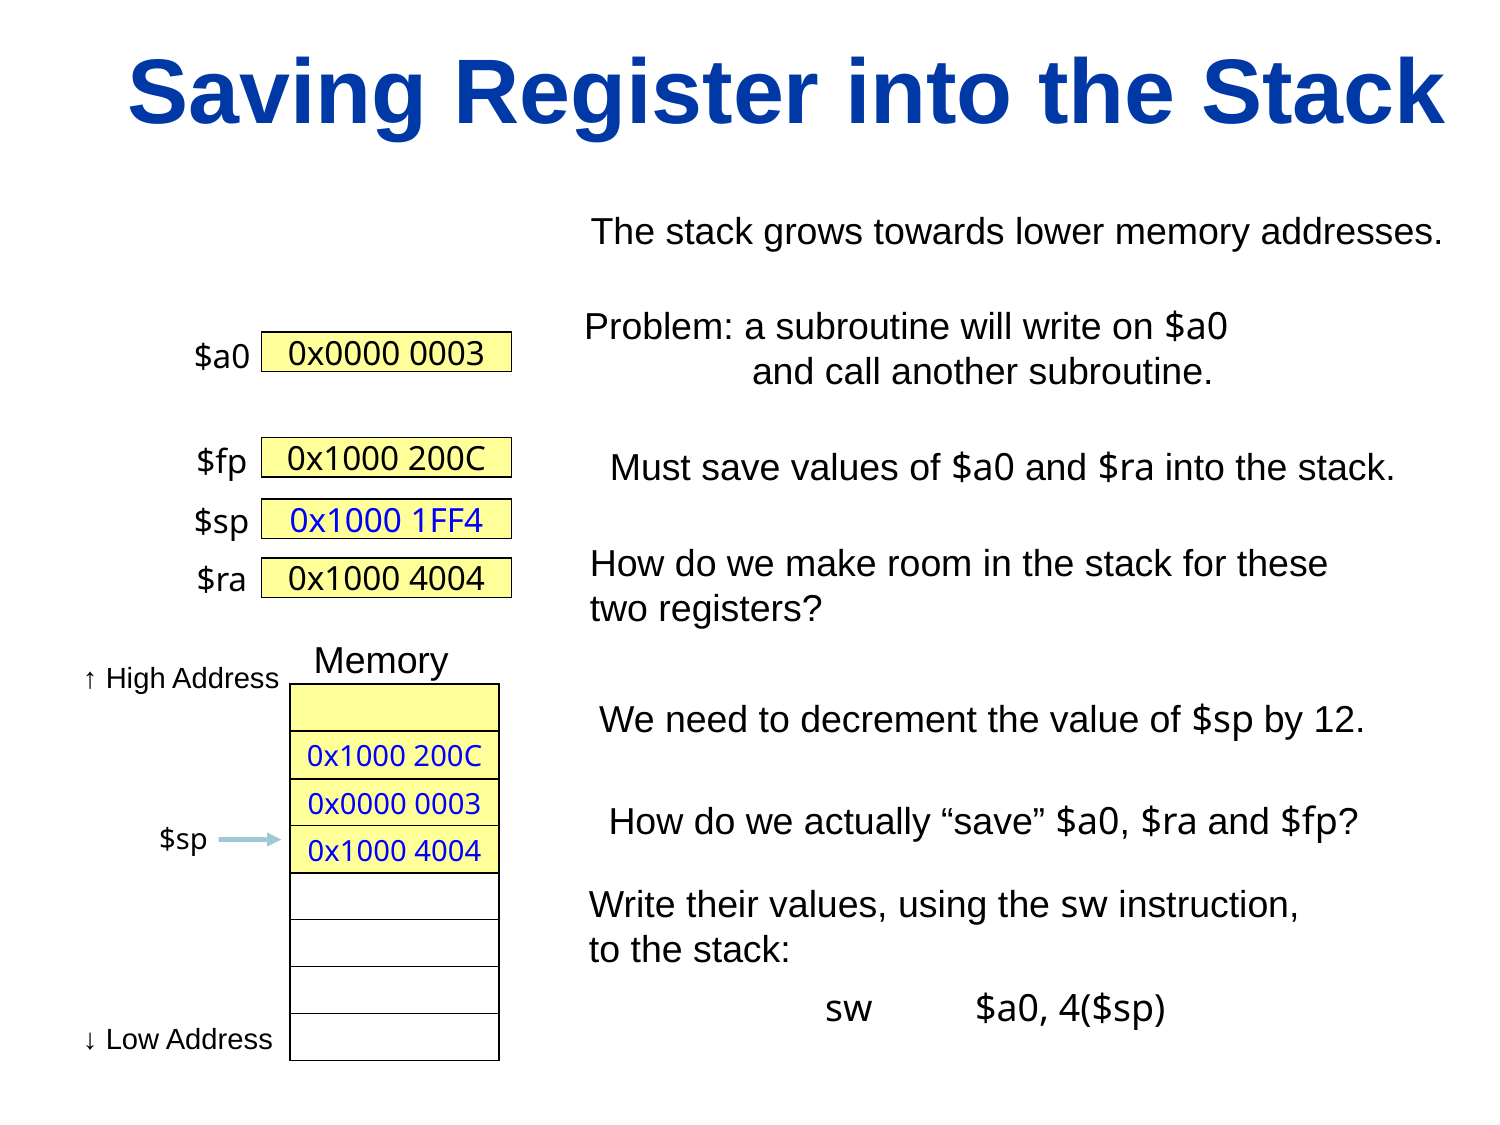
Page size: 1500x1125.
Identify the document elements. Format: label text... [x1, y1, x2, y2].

text_box How do we make room in the stack for these two registers? [575, 531, 1344, 636]
text_box Memory [298, 628, 464, 683]
text_box sw $a0, 4($sp) [810, 977, 1284, 1037]
text_box 0x0000 0003 [266, 332, 512, 372]
text_box [290, 919, 500, 966]
text_box 0x1000 4004 [290, 825, 500, 873]
title Saving Register into the Stack [111, 23, 1468, 150]
text_box ↑ High Address [68, 652, 295, 702]
text_box 0x1000 200C [263, 437, 512, 478]
text_box [290, 1013, 500, 1061]
text_box Problem: a subroutine will write on $a0 and call another subroutine. [569, 295, 1253, 400]
text_box The stack grows towards lower memory addresses. [575, 199, 1459, 260]
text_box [141, 811, 282, 863]
text_box How do we actually “save” $a0, $ra and $fp? [593, 789, 1374, 850]
text_box $ra [181, 551, 263, 606]
text_box 0x1000 200C [290, 731, 500, 779]
text_box [290, 683, 500, 730]
text_box 0x1000 4004 [263, 557, 512, 598]
text_box $a0 [178, 327, 266, 383]
text_box [290, 873, 500, 919]
text_box ↓ Low Address [68, 1012, 289, 1063]
text_box [290, 966, 500, 1013]
text_box Must save values of $a0 and $ra into the stack. [595, 435, 1412, 496]
text_box $sp [179, 492, 265, 548]
text_box We need to decrement the value of $sp by 12. [584, 687, 1381, 748]
text_box Write their values, using the sw instruction, to the stack: [574, 872, 1315, 978]
text_box 0x0000 0003 [290, 779, 500, 825]
text_box $fp [181, 433, 263, 488]
text_box 0x1000 1FF4 [265, 498, 512, 539]
